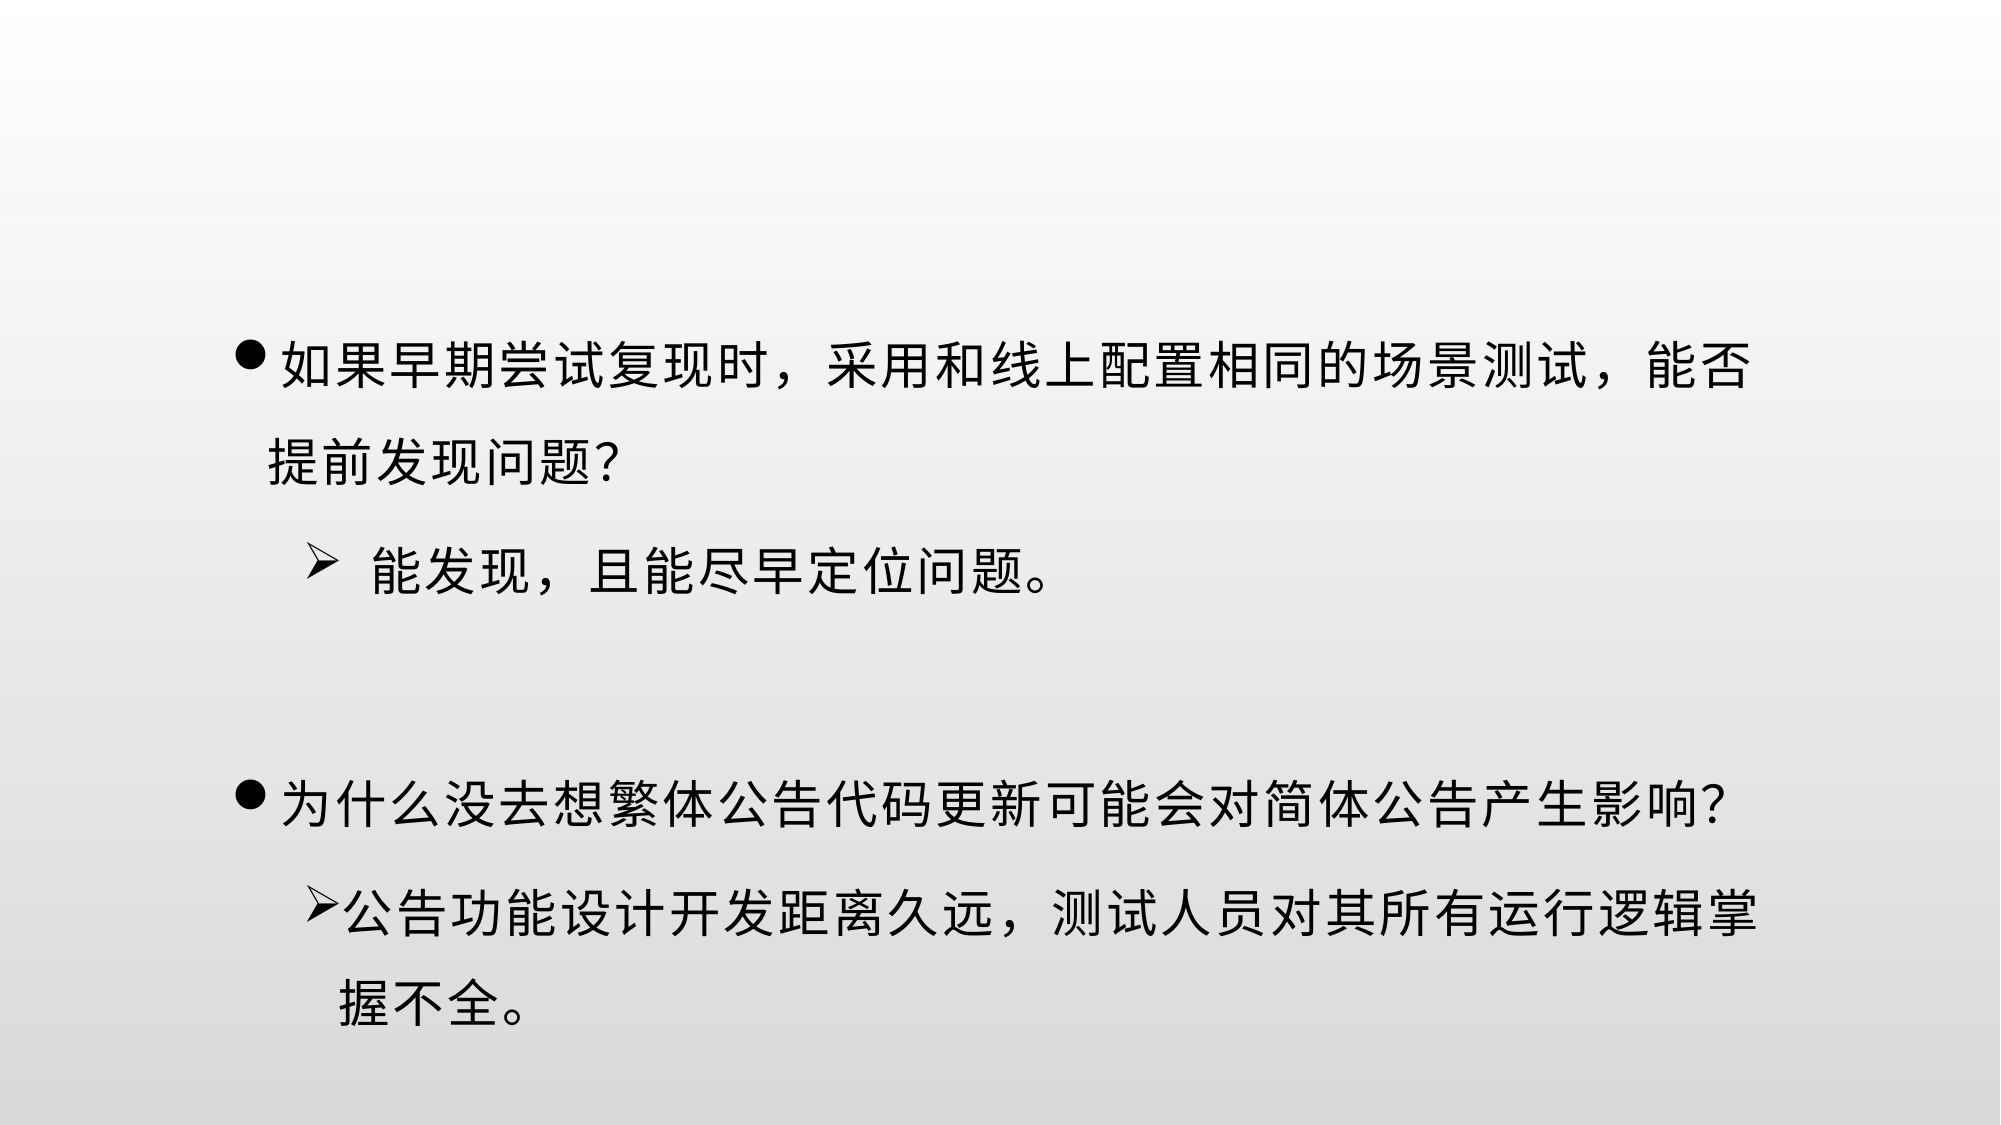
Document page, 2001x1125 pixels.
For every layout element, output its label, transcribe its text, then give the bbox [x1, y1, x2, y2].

list 如果早期尝试复现时，采用和线上配置相同的场景测试，能否提前发现问题？ 能发现，且能尽早定位问题。 为什么没去想繁体公告代码更新可能会对简体公告产生影响？ 公告功能设计开发距离久远，测试人员对其所有运行逻辑掌握不全。 [216, 294, 1803, 1050]
